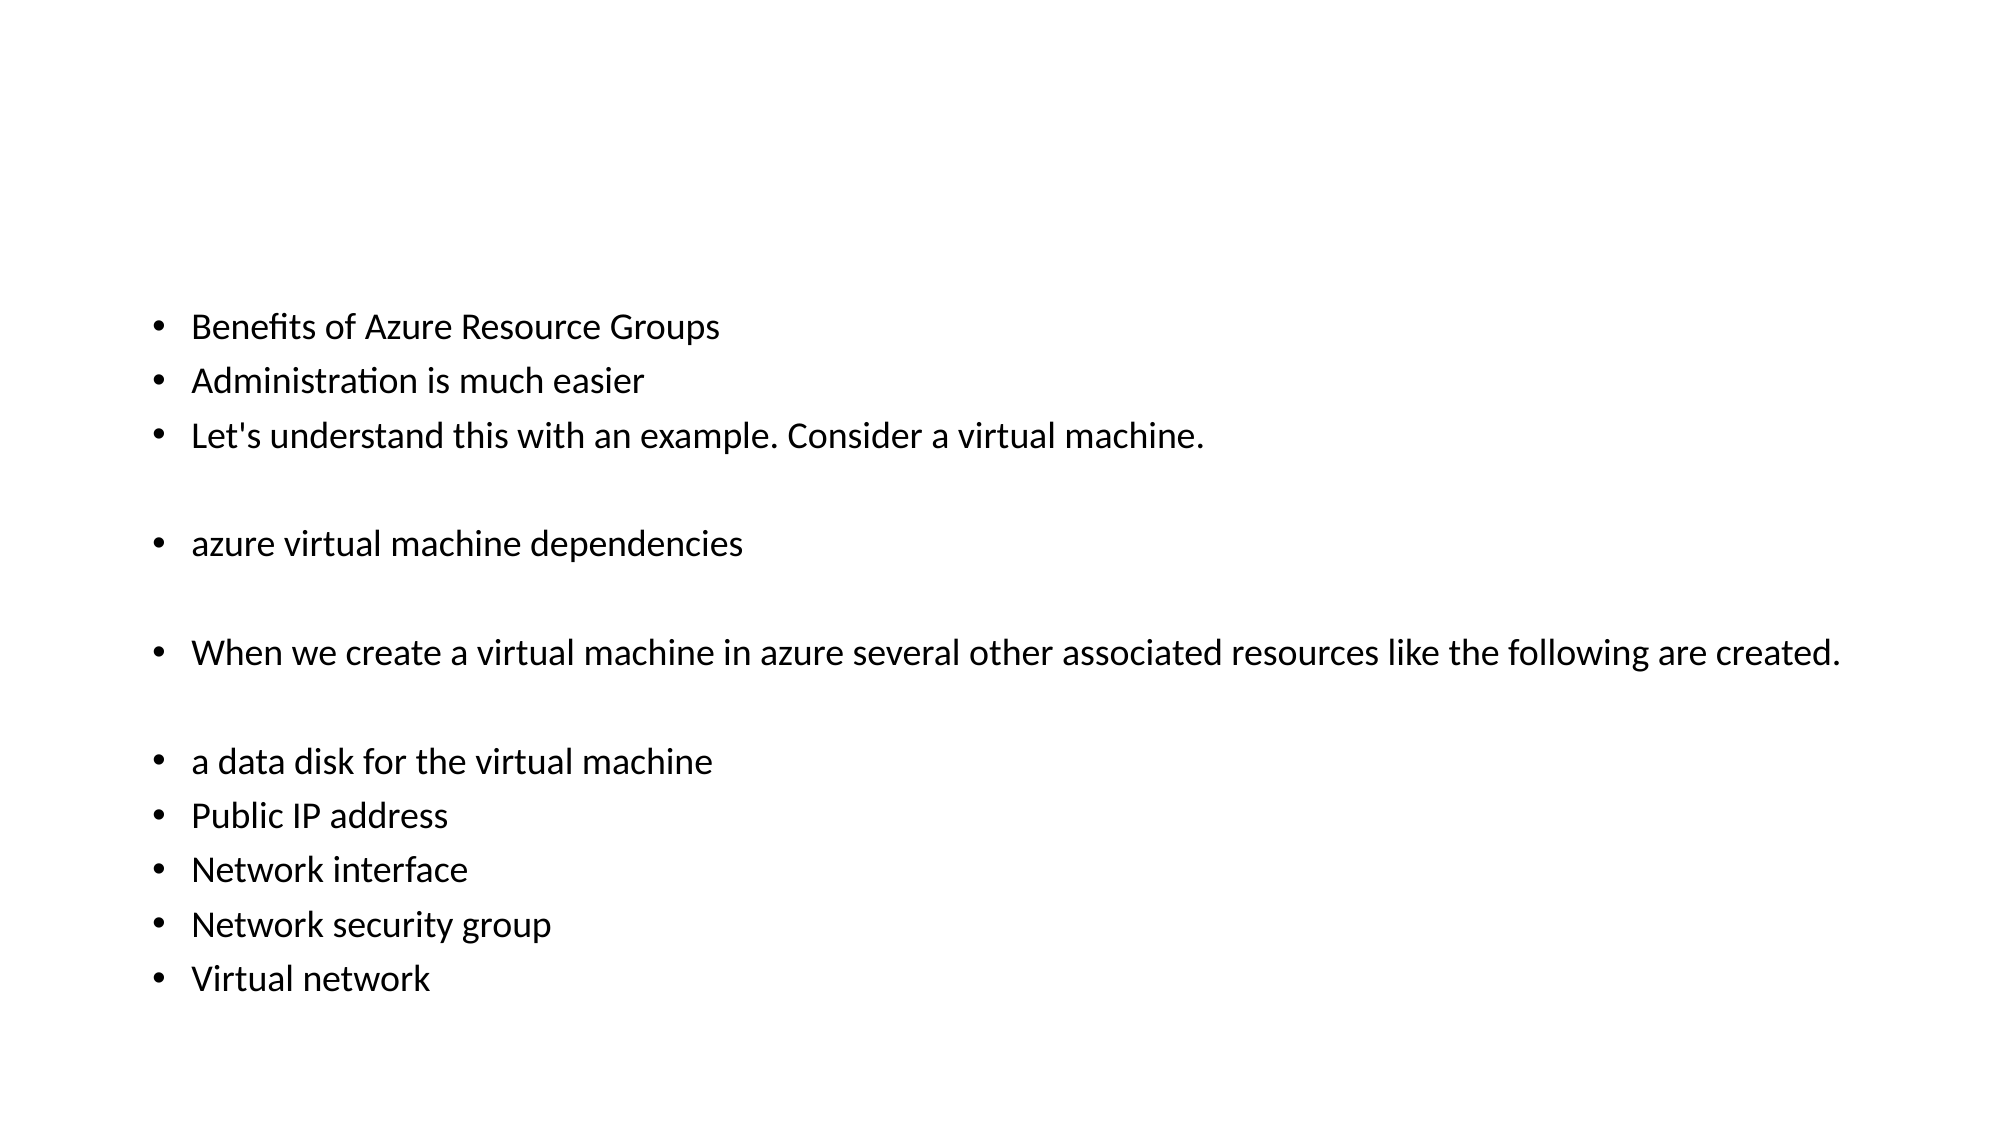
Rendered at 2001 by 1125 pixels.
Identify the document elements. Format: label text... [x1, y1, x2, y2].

list Benefits of Azure Resource Groups Administration is much easier Let's understand this with an example. Consider a virtual machine. azure virtual machine dependencies When we create a virtual machine in azure several other associated resources like the following are created. a data disk for the virtual machine Public IP address Network interface Network security group Virtual network [137, 299, 1863, 1014]
